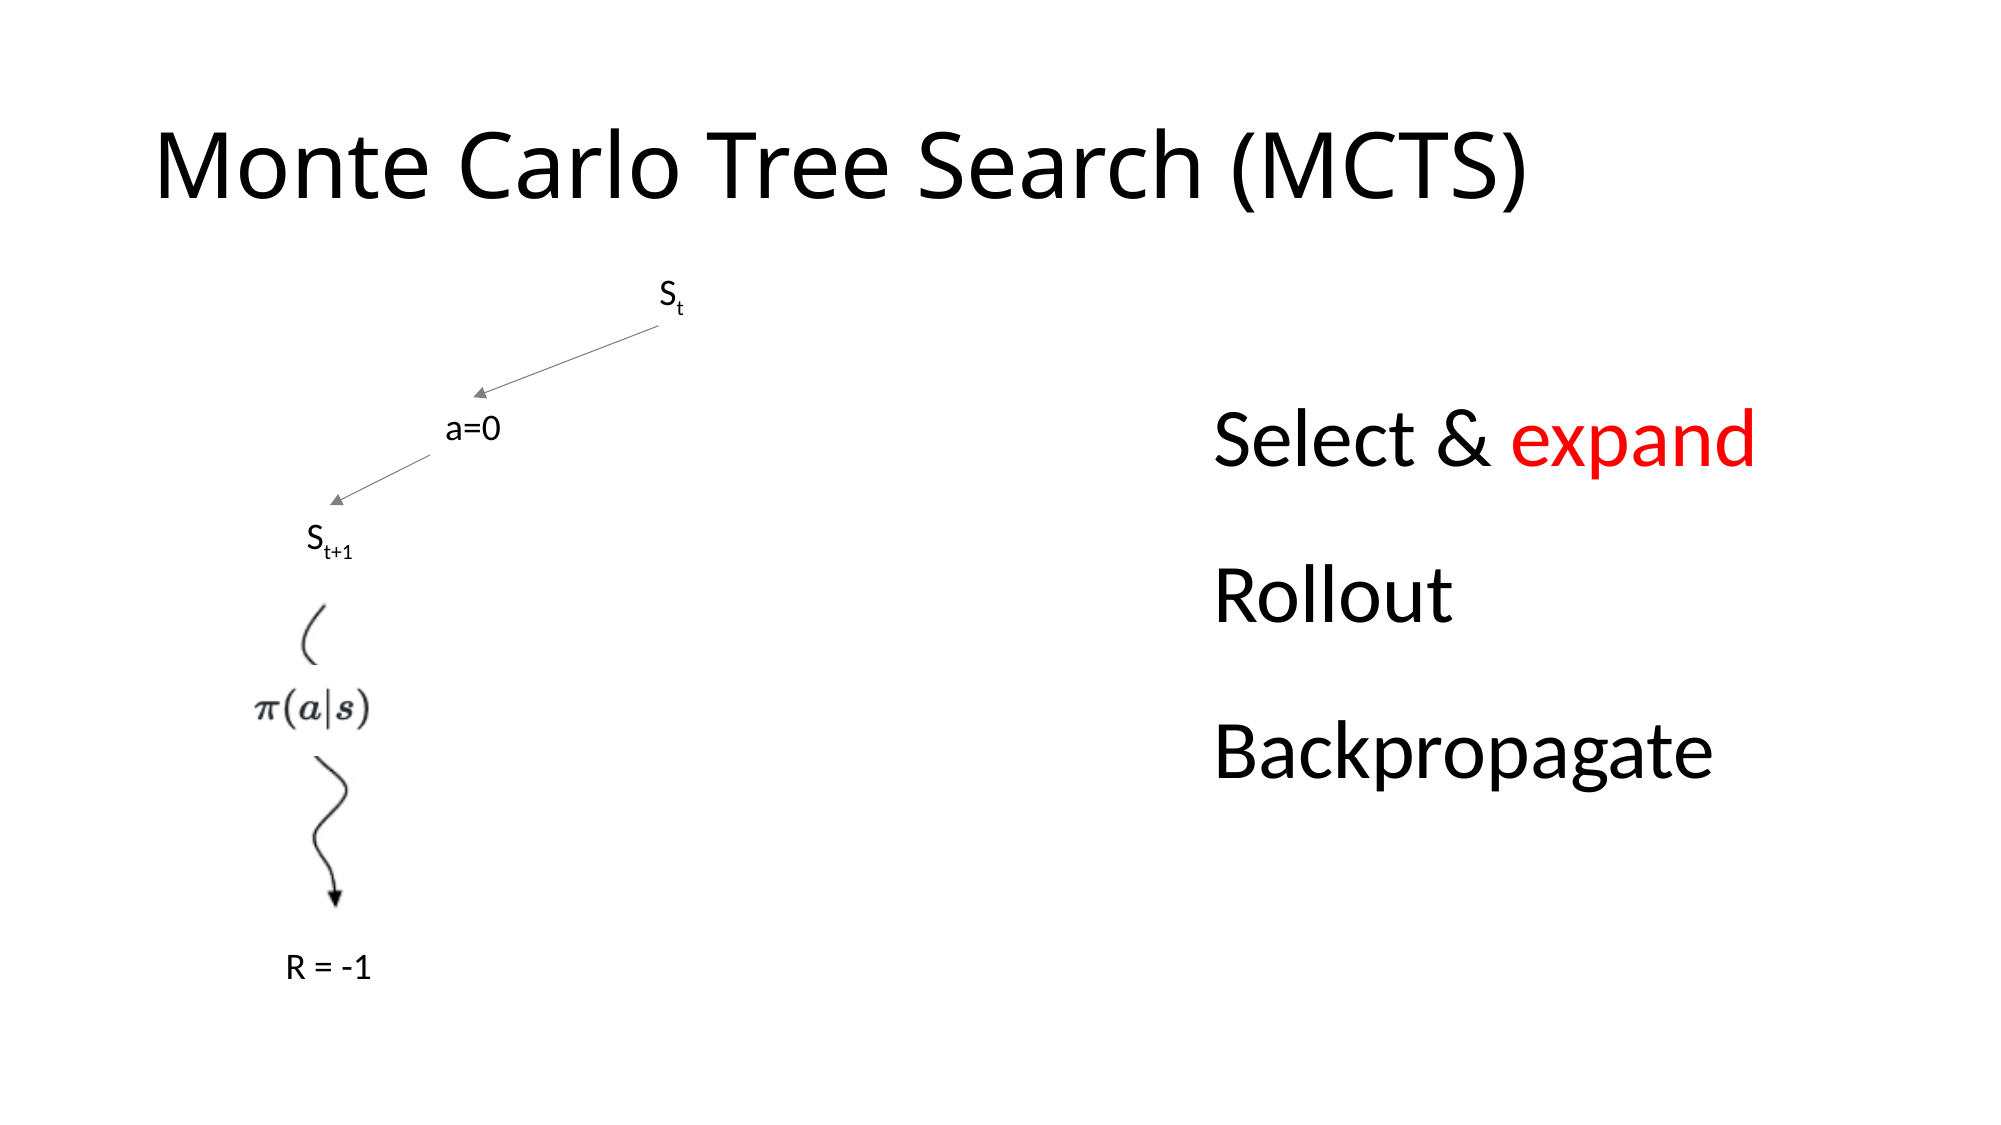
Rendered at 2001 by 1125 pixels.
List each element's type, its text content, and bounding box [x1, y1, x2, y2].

text_box a=0 [430, 395, 516, 456]
text_box Backpropagate [1198, 688, 1782, 803]
text_box Rollout [1198, 531, 1782, 647]
text_box St [644, 260, 699, 327]
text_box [230, 593, 404, 996]
text_box St+1 [291, 505, 368, 572]
text_box Select & expand [1198, 375, 1782, 491]
title Monte Carlo Tree Search (MCTS) [137, 59, 1863, 278]
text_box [473, 325, 659, 398]
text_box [329, 454, 430, 506]
